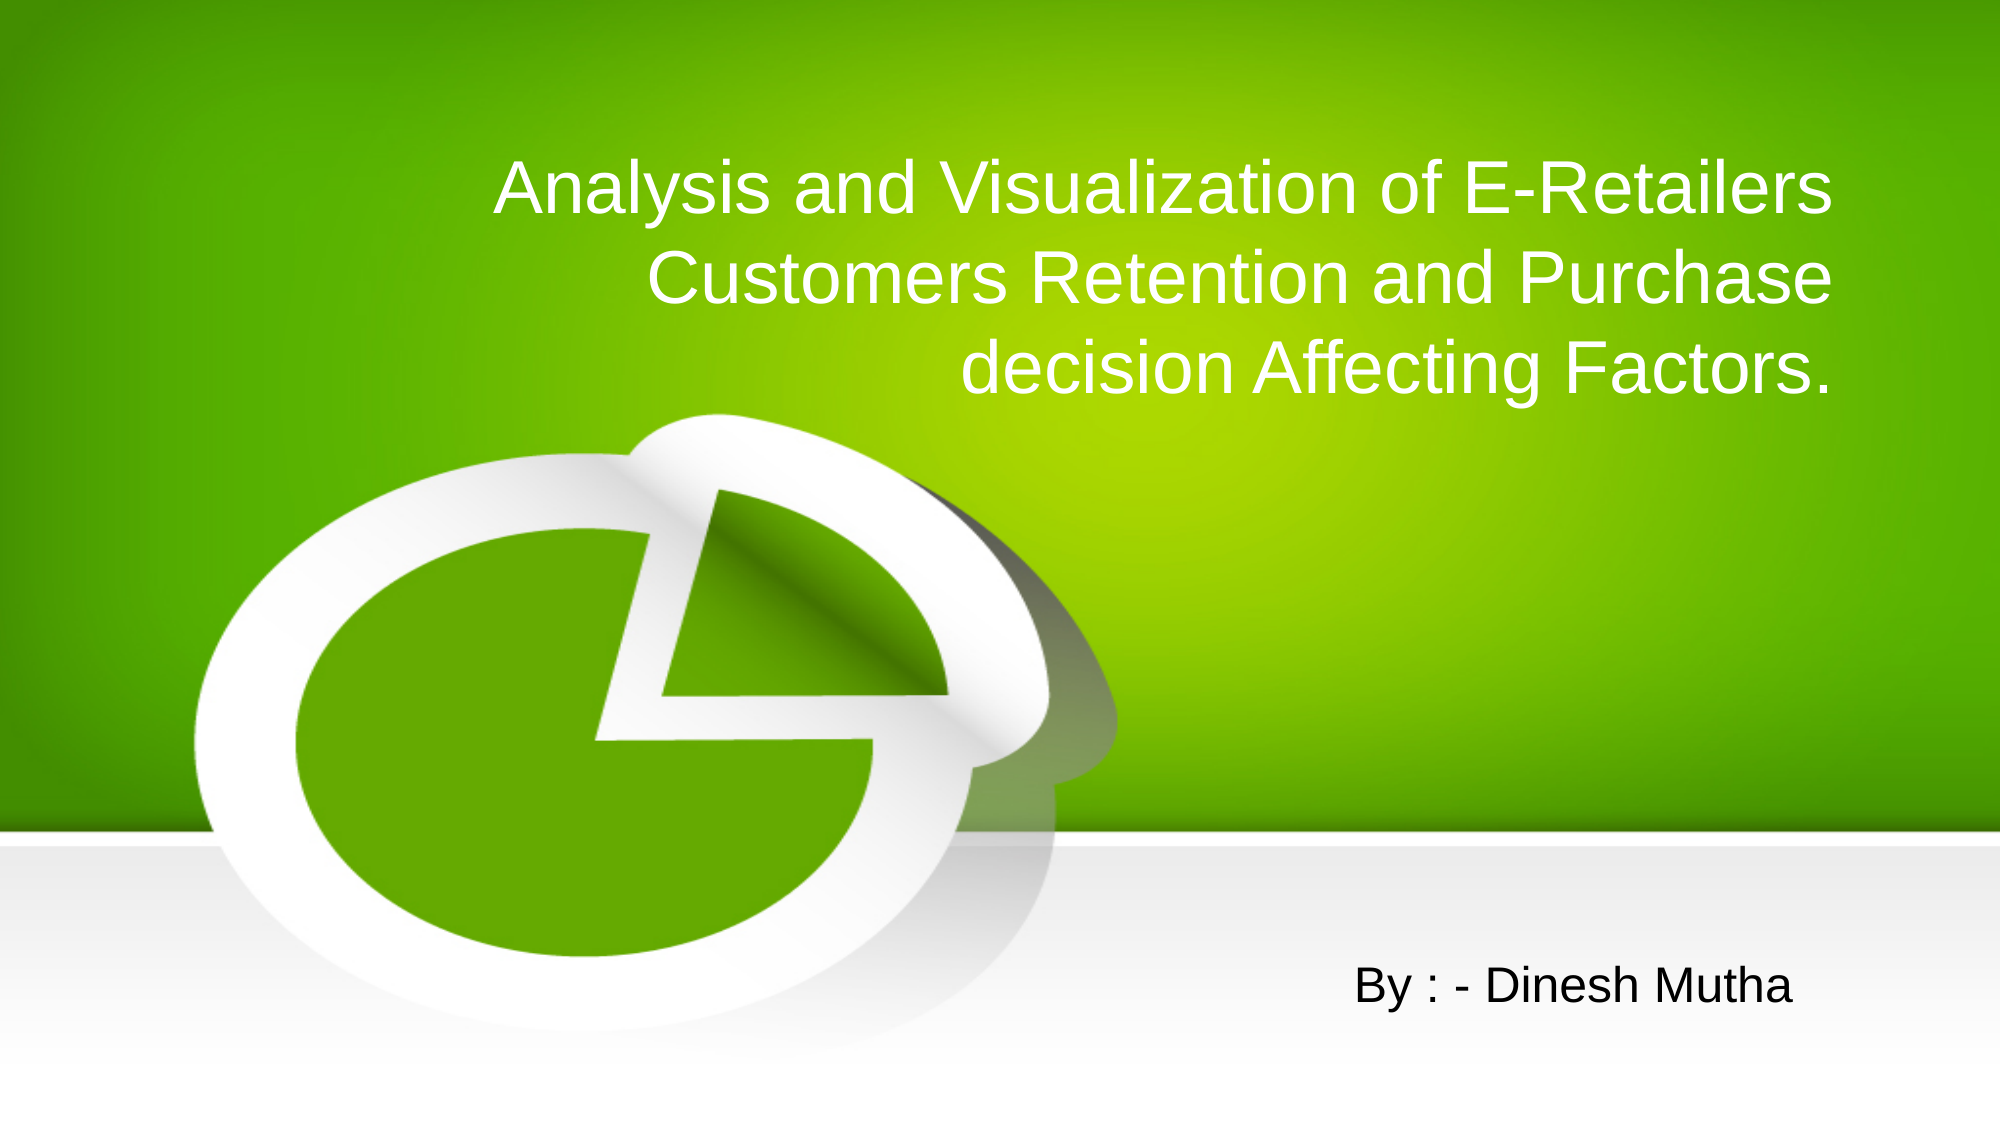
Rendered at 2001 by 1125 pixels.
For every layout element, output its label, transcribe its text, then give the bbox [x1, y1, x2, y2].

title Analysis and Visualization of E-Retailers Customers Retention and Purchase decision Affecting Factors. [338, 184, 1850, 363]
picture [0, 0, 2000, 1125]
subtitle By : - Dinesh Mutha [1197, 919, 1950, 1047]
